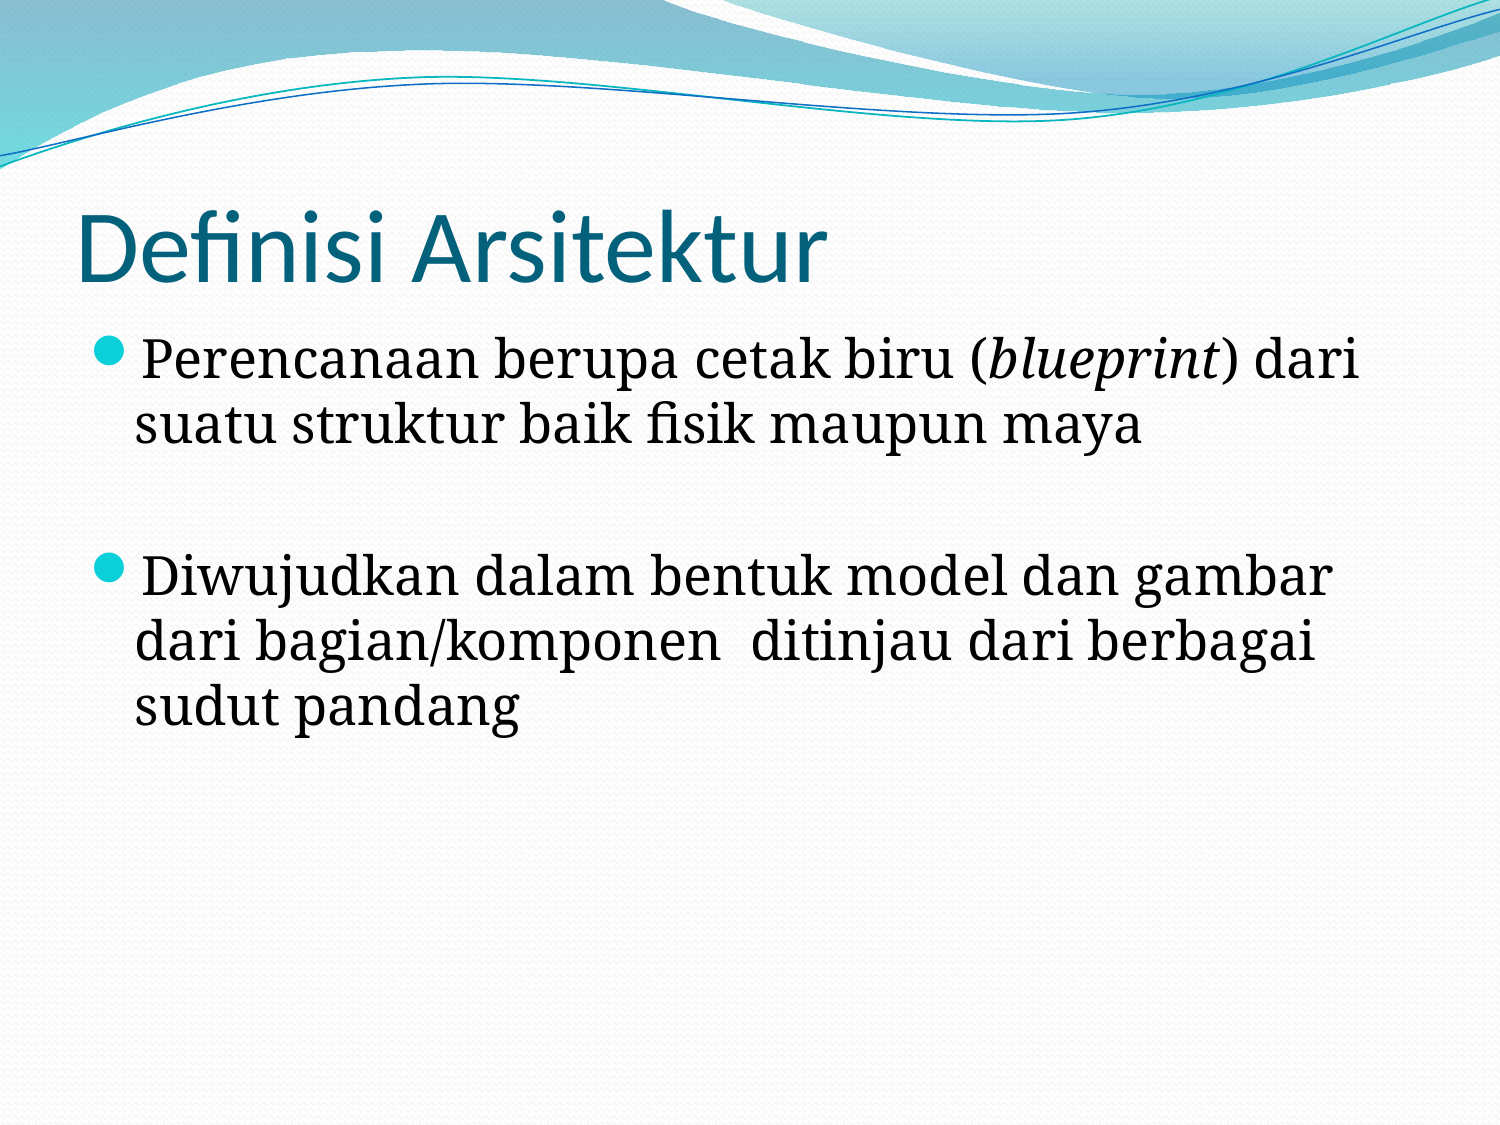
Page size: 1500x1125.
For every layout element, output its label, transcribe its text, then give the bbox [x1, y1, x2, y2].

title Definisi Arsitektur [75, 115, 1425, 303]
list Perencanaan berupa cetak biru (blueprint) dari suatu struktur baik fisik maupun maya Diwujudkan dalam bentuk model dan gambar dari bagian/komponen ditinjau dari berbagai sudut pandang [75, 317, 1425, 1038]
